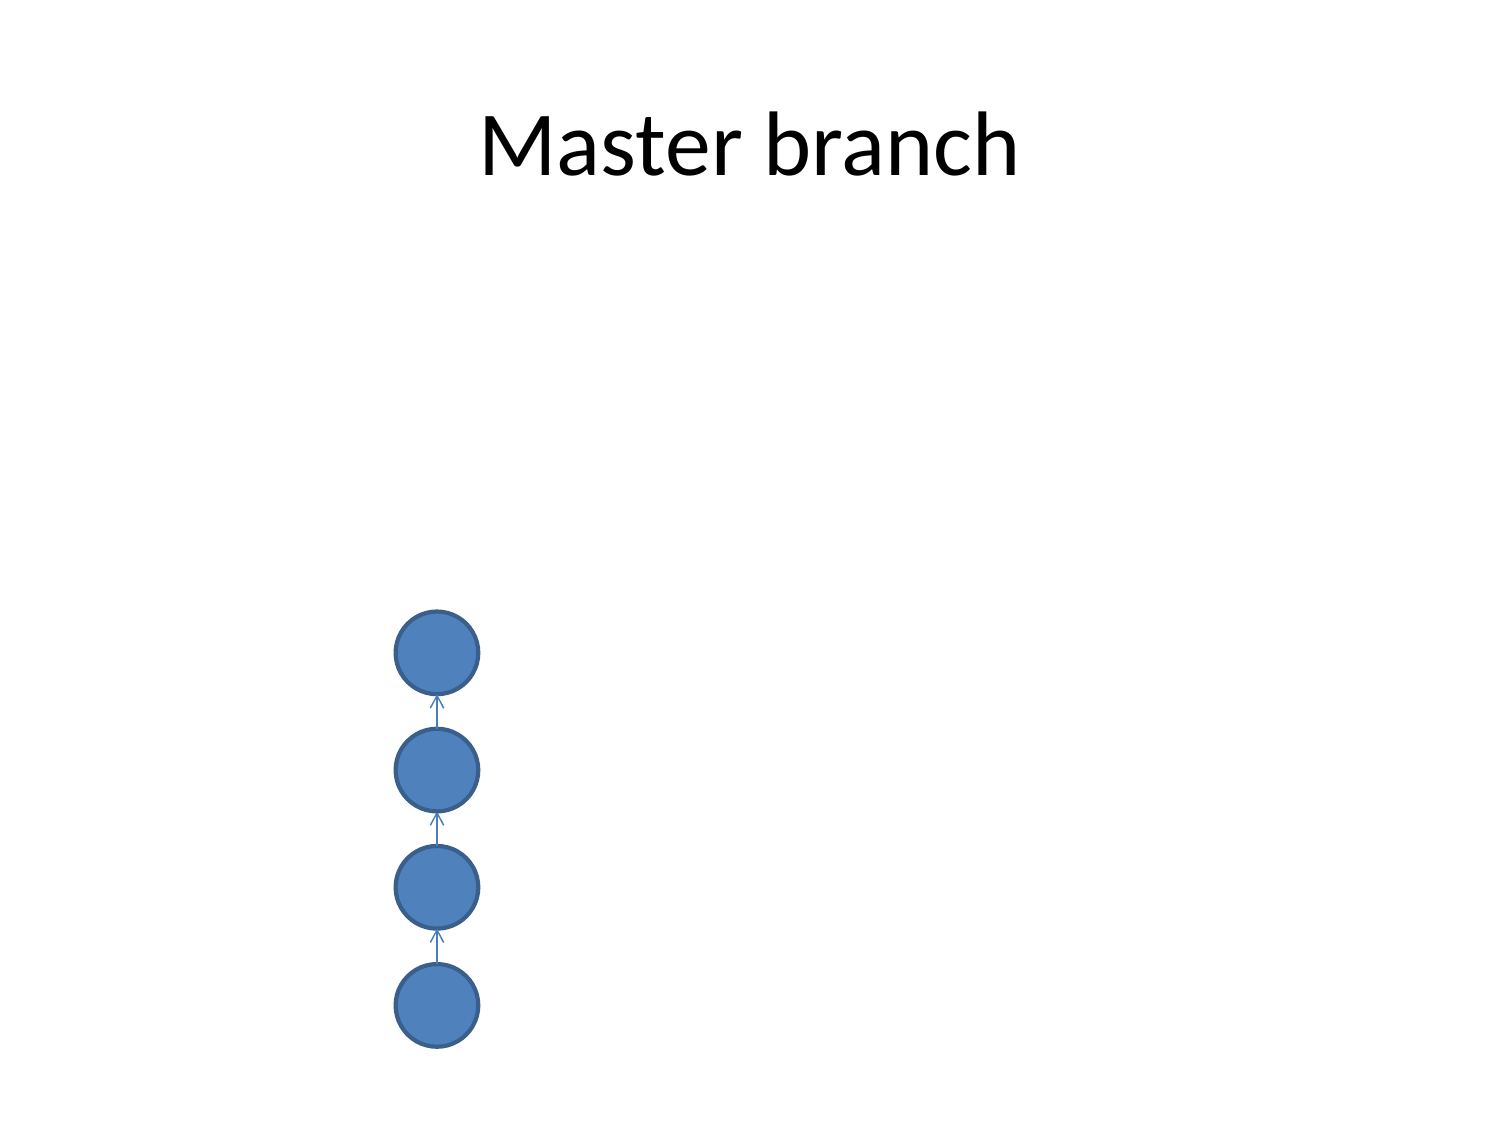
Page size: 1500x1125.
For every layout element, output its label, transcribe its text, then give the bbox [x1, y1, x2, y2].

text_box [395, 611, 479, 1047]
title Master branch [75, 45, 1425, 233]
